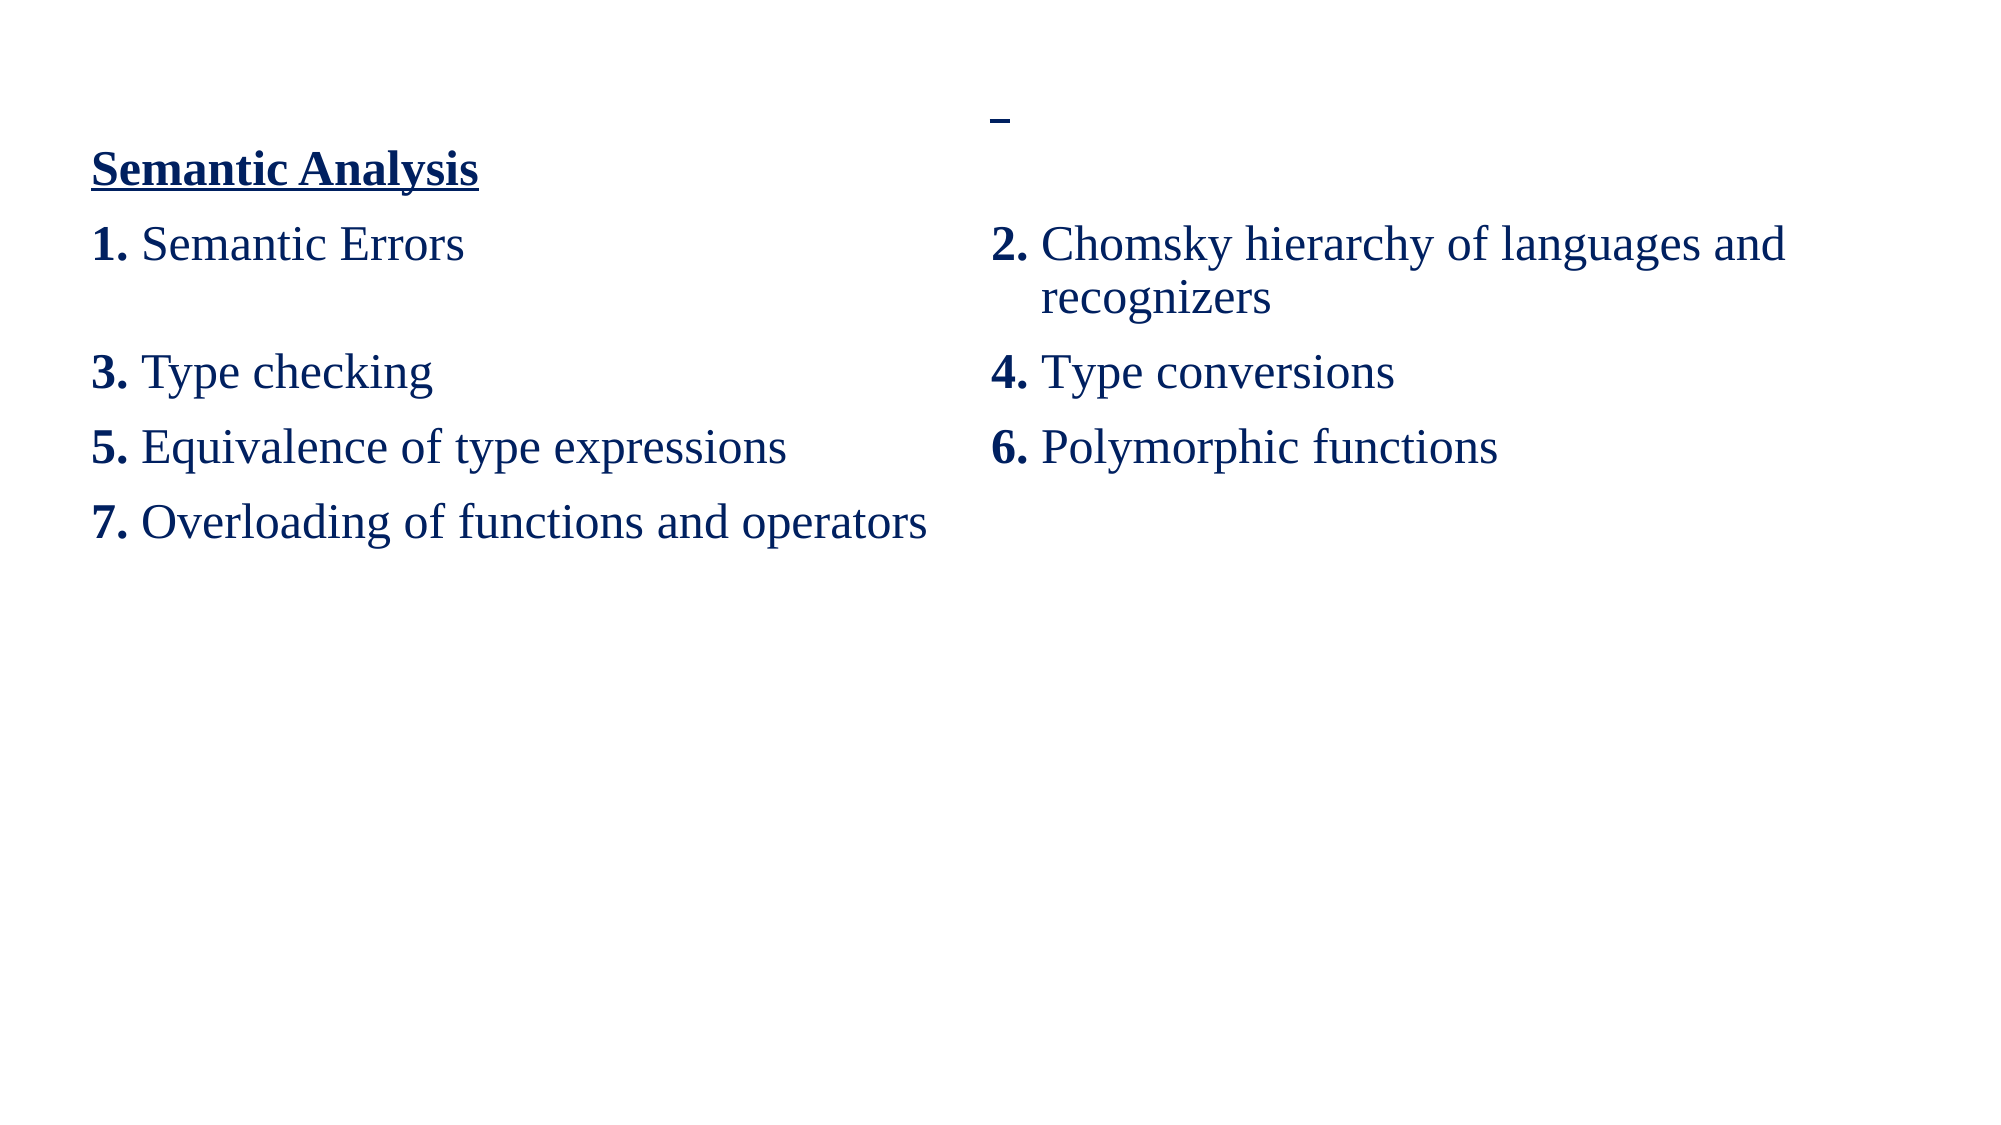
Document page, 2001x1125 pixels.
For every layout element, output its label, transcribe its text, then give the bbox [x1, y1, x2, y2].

list Semantic Analysis 1. Semantic Errors 2. Chomsky hierarchy of languages and recognizers 3. Type checking 4. Type conversions 5. Equivalence of type expressions 6. Polymorphic functions 7. Overloading of functions and operators [76, 134, 1910, 1077]
title [137, 21, 1863, 134]
